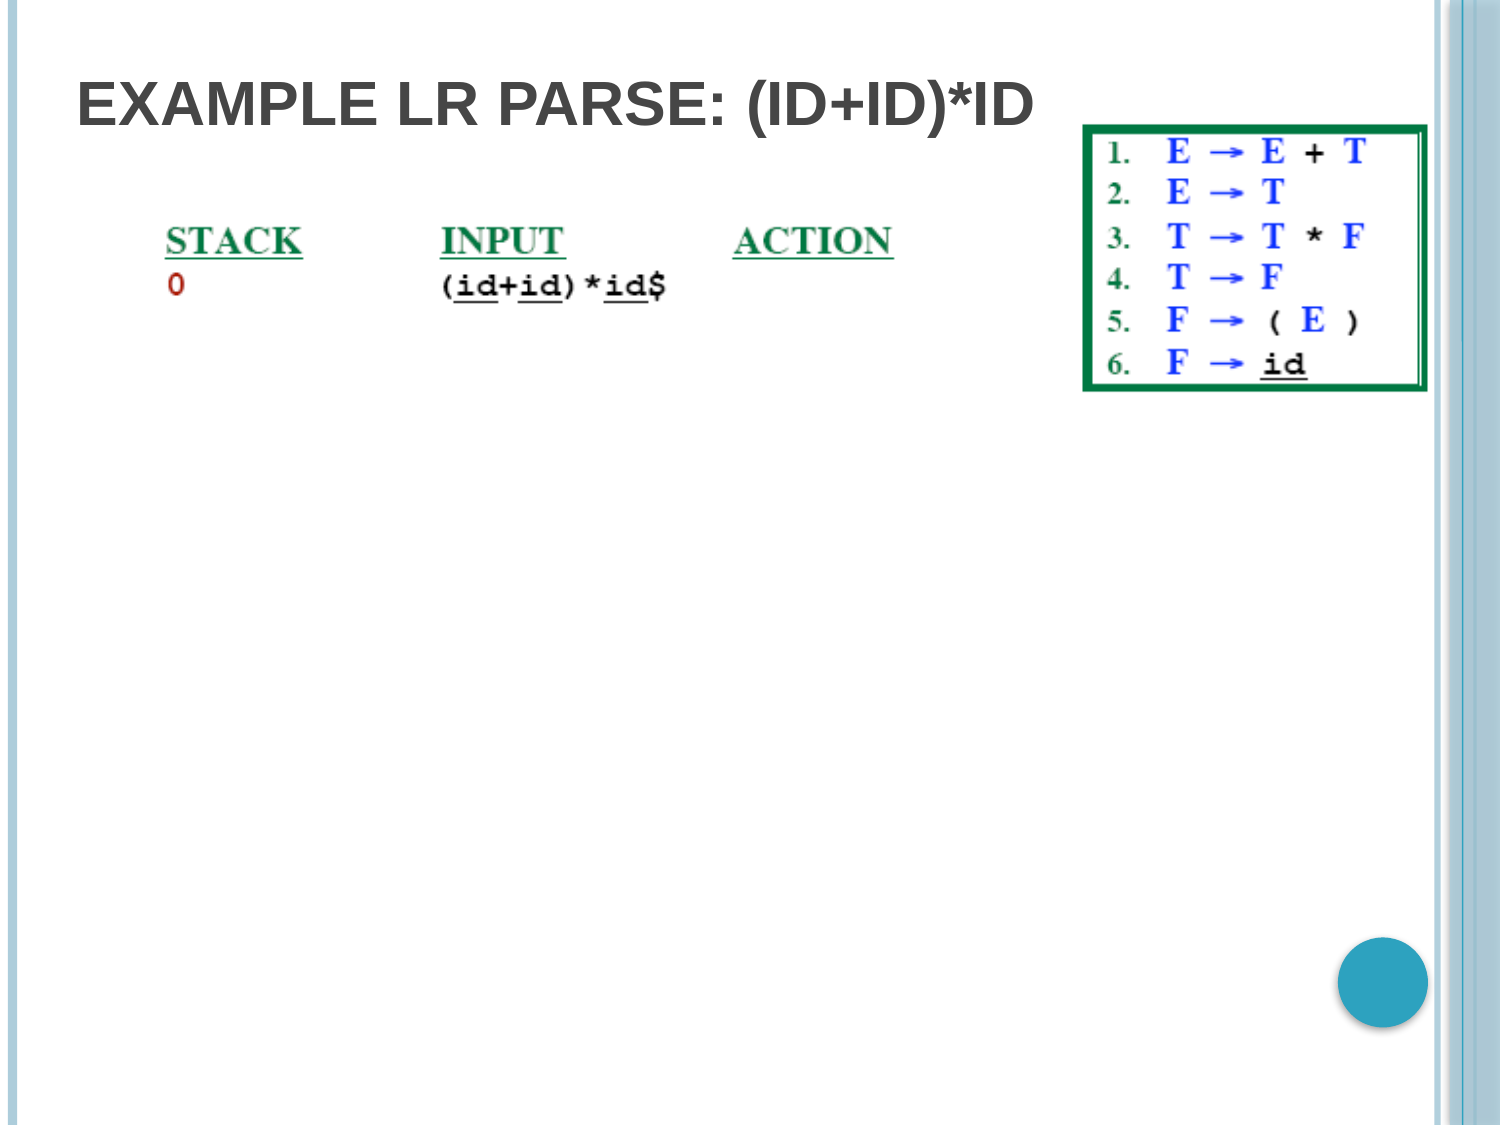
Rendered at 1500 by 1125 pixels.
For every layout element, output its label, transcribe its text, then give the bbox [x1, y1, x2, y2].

text_box [1079, 121, 1432, 396]
text_box [136, 220, 996, 331]
title Example LR Parse: (id+id)*id [75, 0, 1300, 138]
